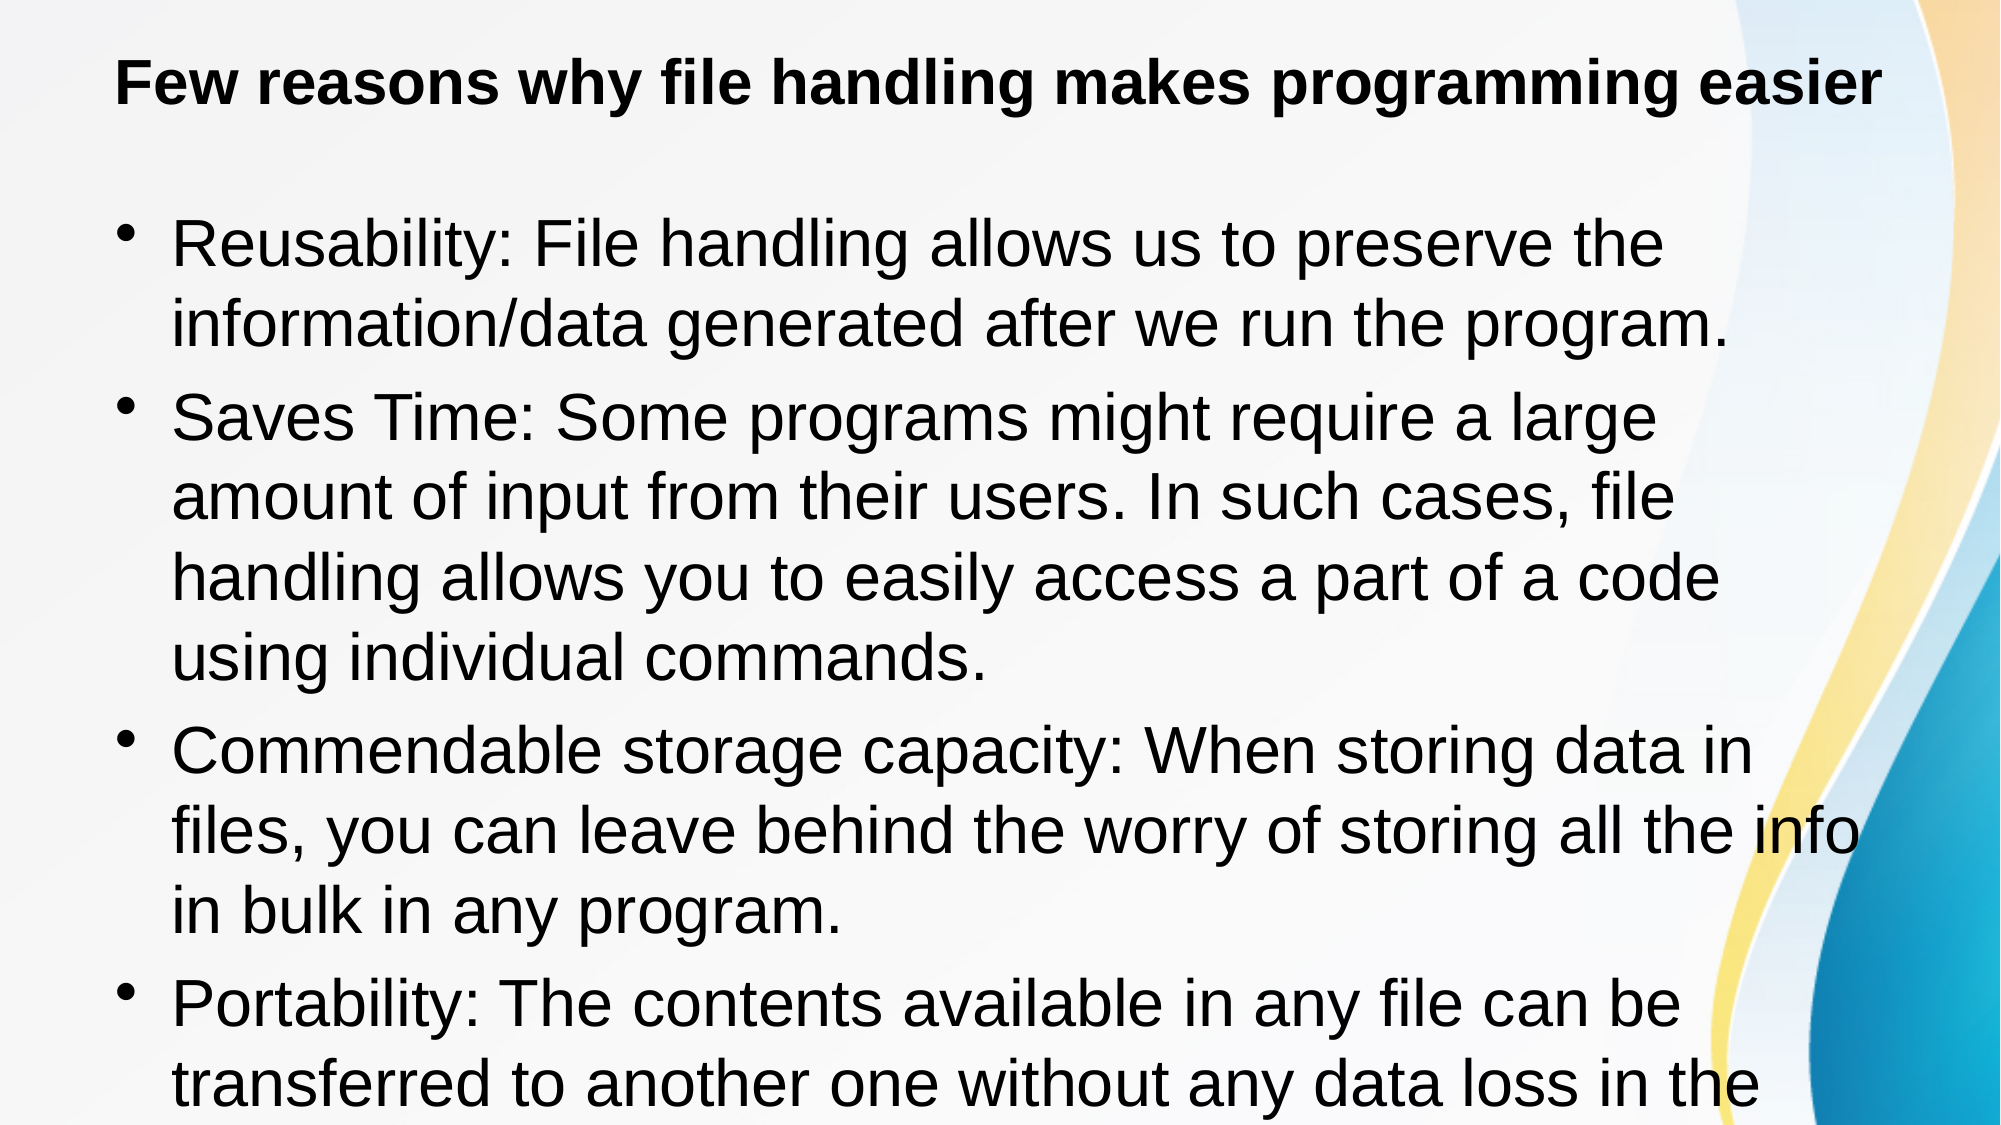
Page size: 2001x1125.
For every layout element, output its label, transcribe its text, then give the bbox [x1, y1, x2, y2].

picture [0, 0, 2001, 1125]
title Few reasons why file handling makes programming easier [99, 30, 1901, 127]
list Reusability: File handling allows us to preserve the information/data generated after we run the program. Saves Time: Some programs might require a large amount of input from their users. In such cases, file handling allows you to easily access a part of a code using individual commands. Commendable storage capacity: When storing data in files, you can leave behind the worry of storing all the info in bulk in any program. Portability: The contents available in any file can be transferred to another one without any data loss in the computer system. This saves a lot of effort and minimises the risk of flawed coding. [99, 192, 1901, 1006]
